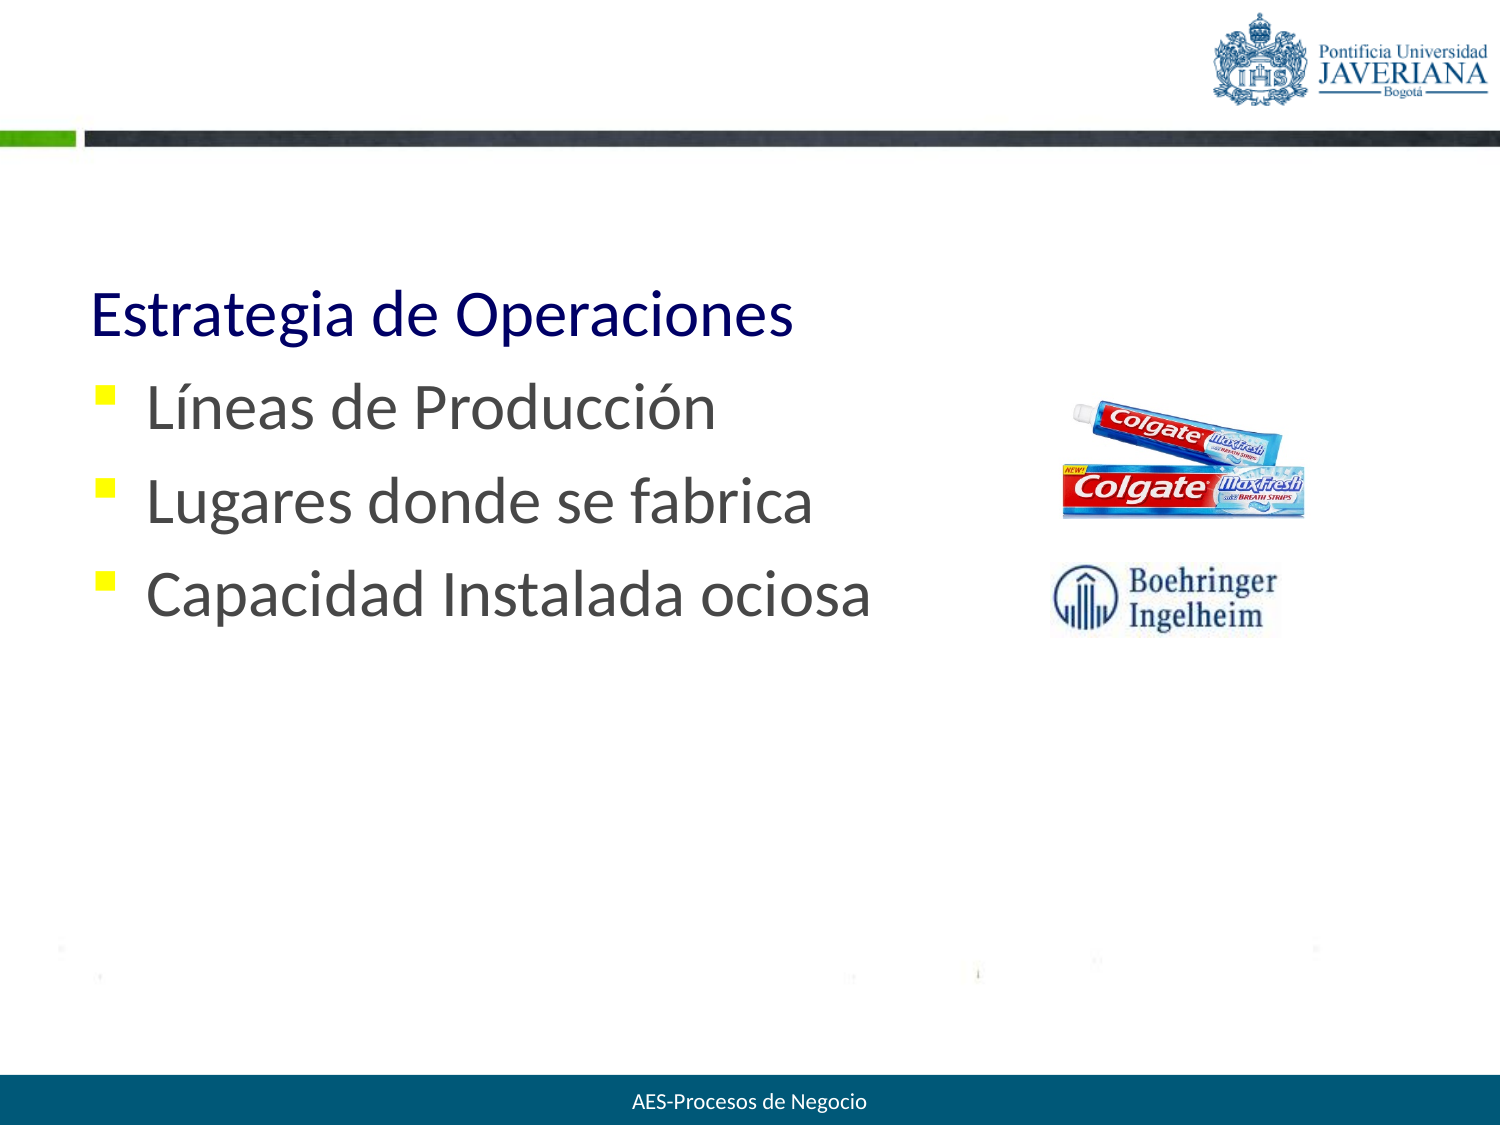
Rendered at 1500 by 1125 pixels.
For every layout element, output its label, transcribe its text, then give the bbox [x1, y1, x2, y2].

picture [0, 0, 1500, 1074]
list Estrategia de Operaciones Líneas de Producción Lugares donde se fabrica Capacidad Instalada ociosa [74, 262, 988, 1006]
